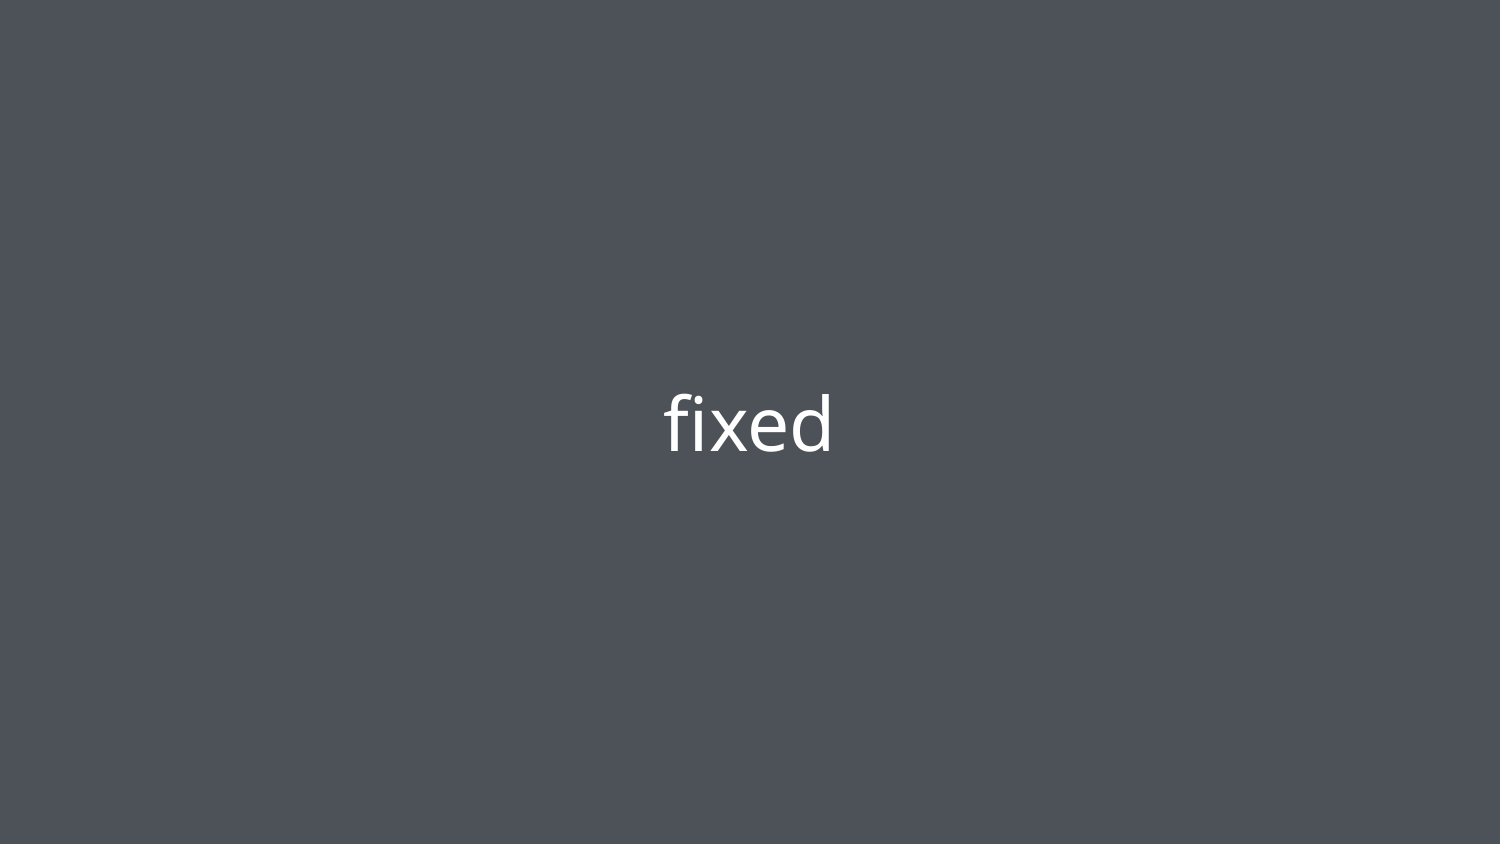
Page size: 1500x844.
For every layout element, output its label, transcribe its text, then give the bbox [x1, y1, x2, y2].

text_box fixed [462, 361, 1038, 482]
